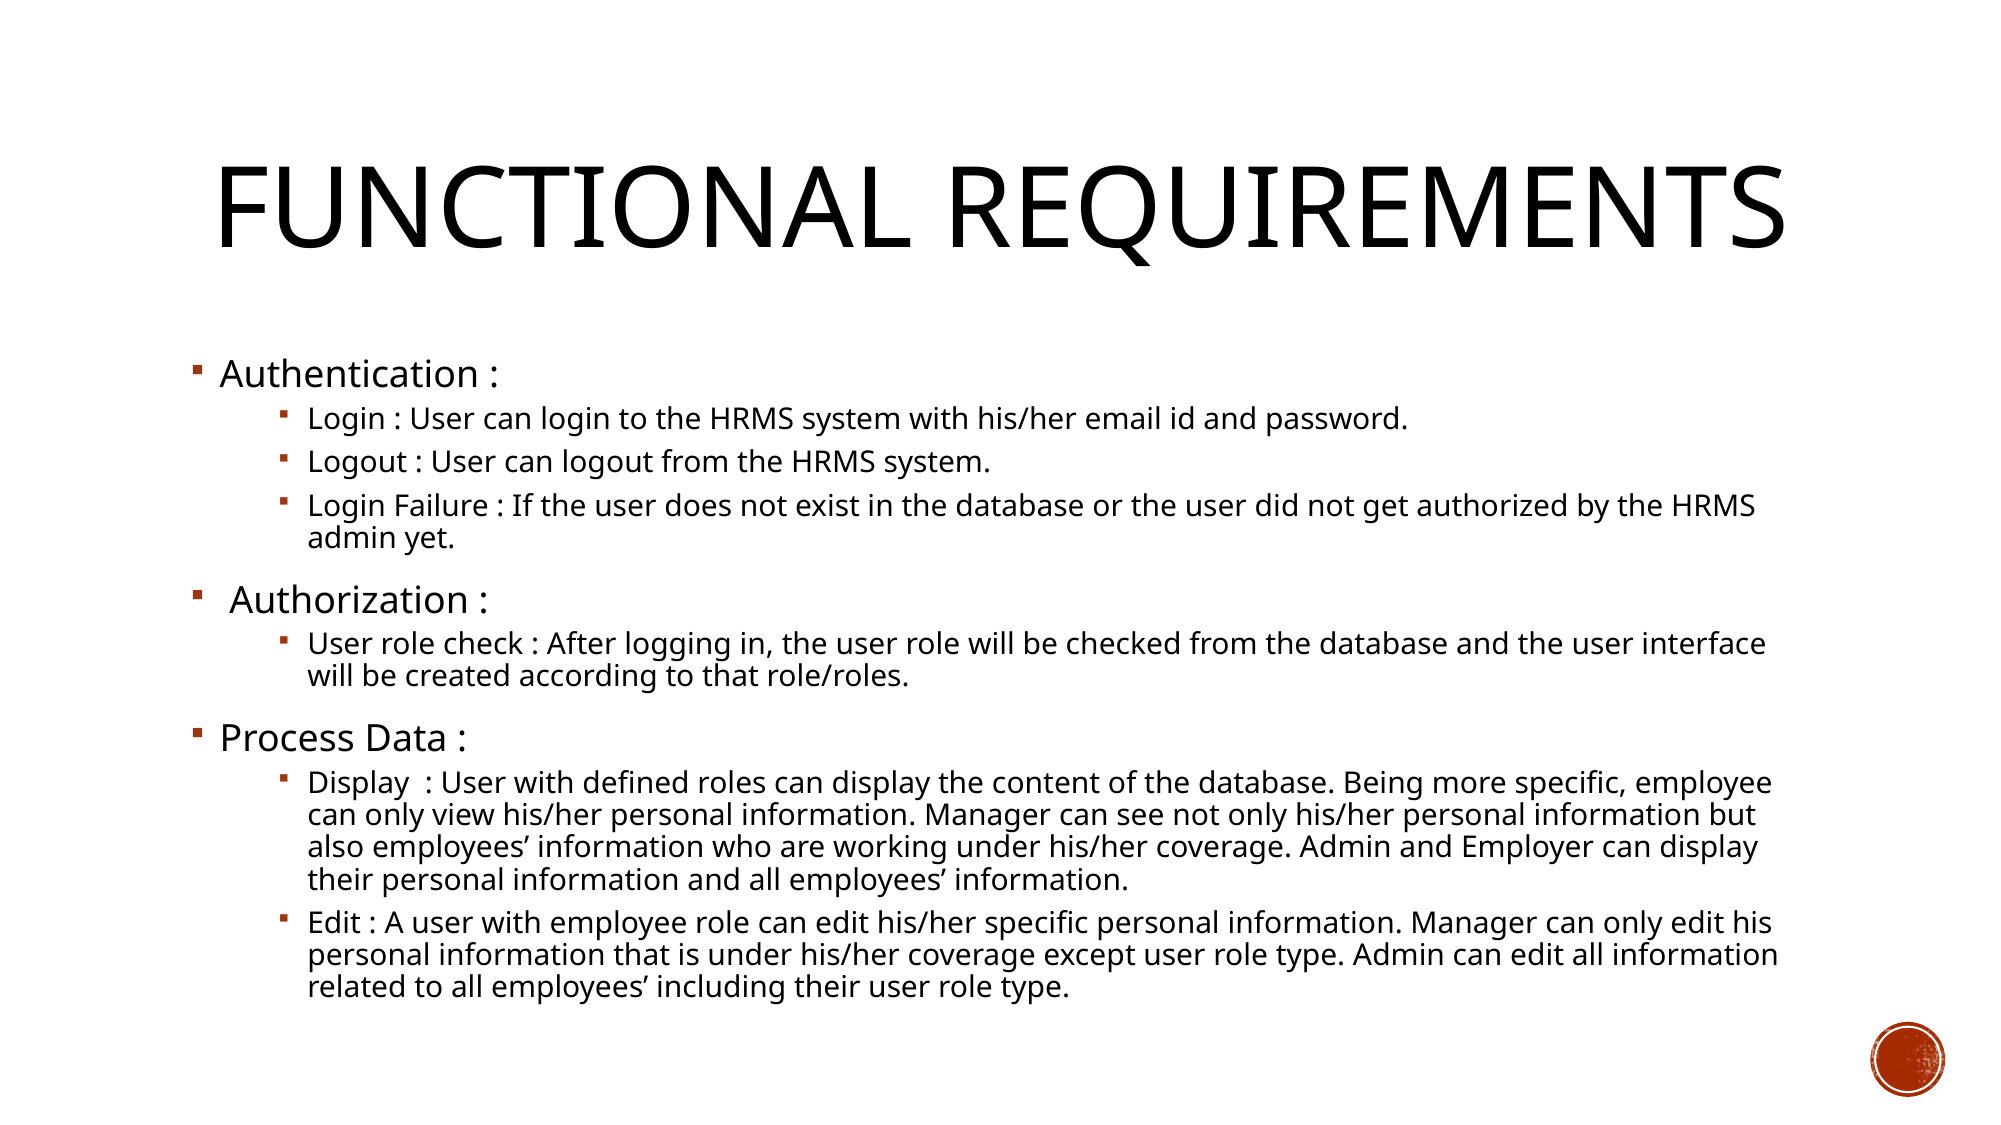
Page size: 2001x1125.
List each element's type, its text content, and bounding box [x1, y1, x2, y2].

title Functional Requirements [175, 79, 1826, 344]
list Authentication : Login : User can login to the HRMS system with his/her email id and password. Logout : User can logout from the HRMS system. Login Failure : If the user does not exist in the database or the user did not get authorized by the HRMS admin yet. Authorization : User role check : After logging in, the user role will be checked from the database and the user interface will be created according to that role/roles. Process Data : Display : User with defined roles can display the content of the database. Being more specific, employee can only view his/her personal information. Manager can see not only his/her personal information but also employees’ information who are working under his/her coverage. Admin and Employer can display their personal information and all employees’ information. Edit : A user with employee role can edit his/her specific personal information. Manager can only edit his personal information that is under his/her coverage except user role type. Admin can edit all information related to all employees’ including their user role type. [175, 348, 1826, 1013]
